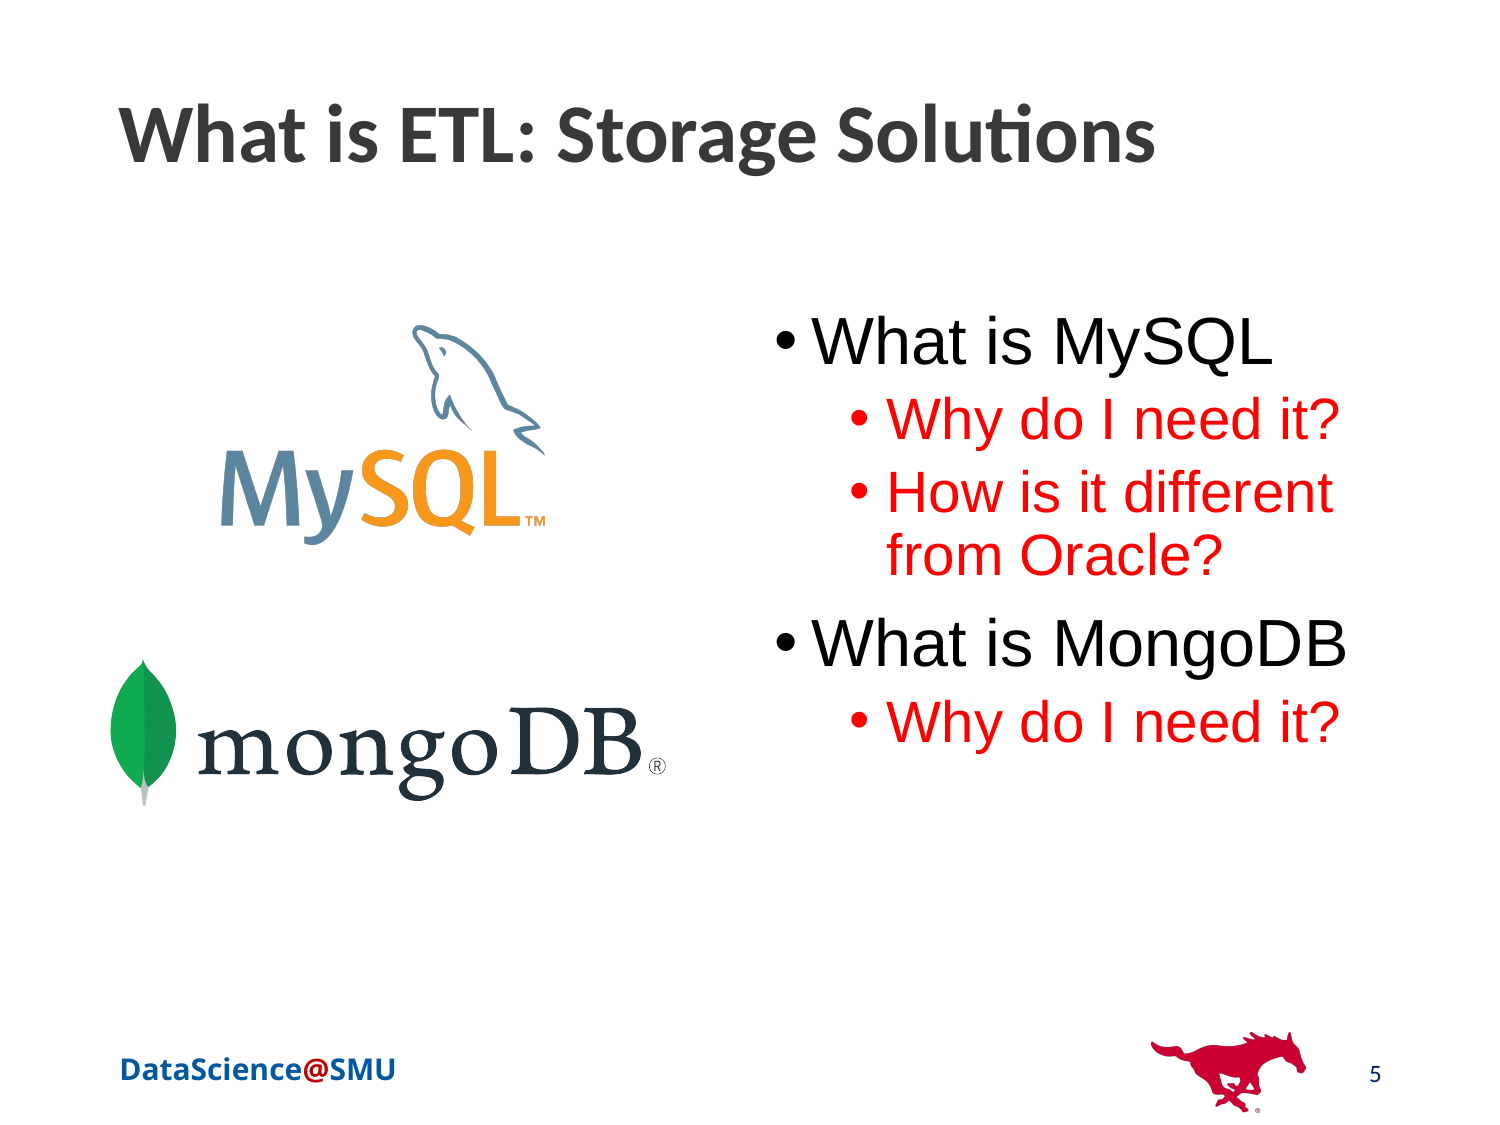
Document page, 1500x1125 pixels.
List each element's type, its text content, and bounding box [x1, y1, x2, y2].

picture [107, 656, 669, 808]
title What is ETL: Storage Solutions [103, 59, 1397, 212]
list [158, 267, 619, 587]
list What is MySQL Why do I need it? How is it different from Oracle? What is MongoDB Why do I need it? [759, 299, 1397, 1014]
picture [1151, 1032, 1306, 1042]
picture [1151, 1103, 1306, 1113]
slide_number 5 [1059, 1042, 1397, 1103]
